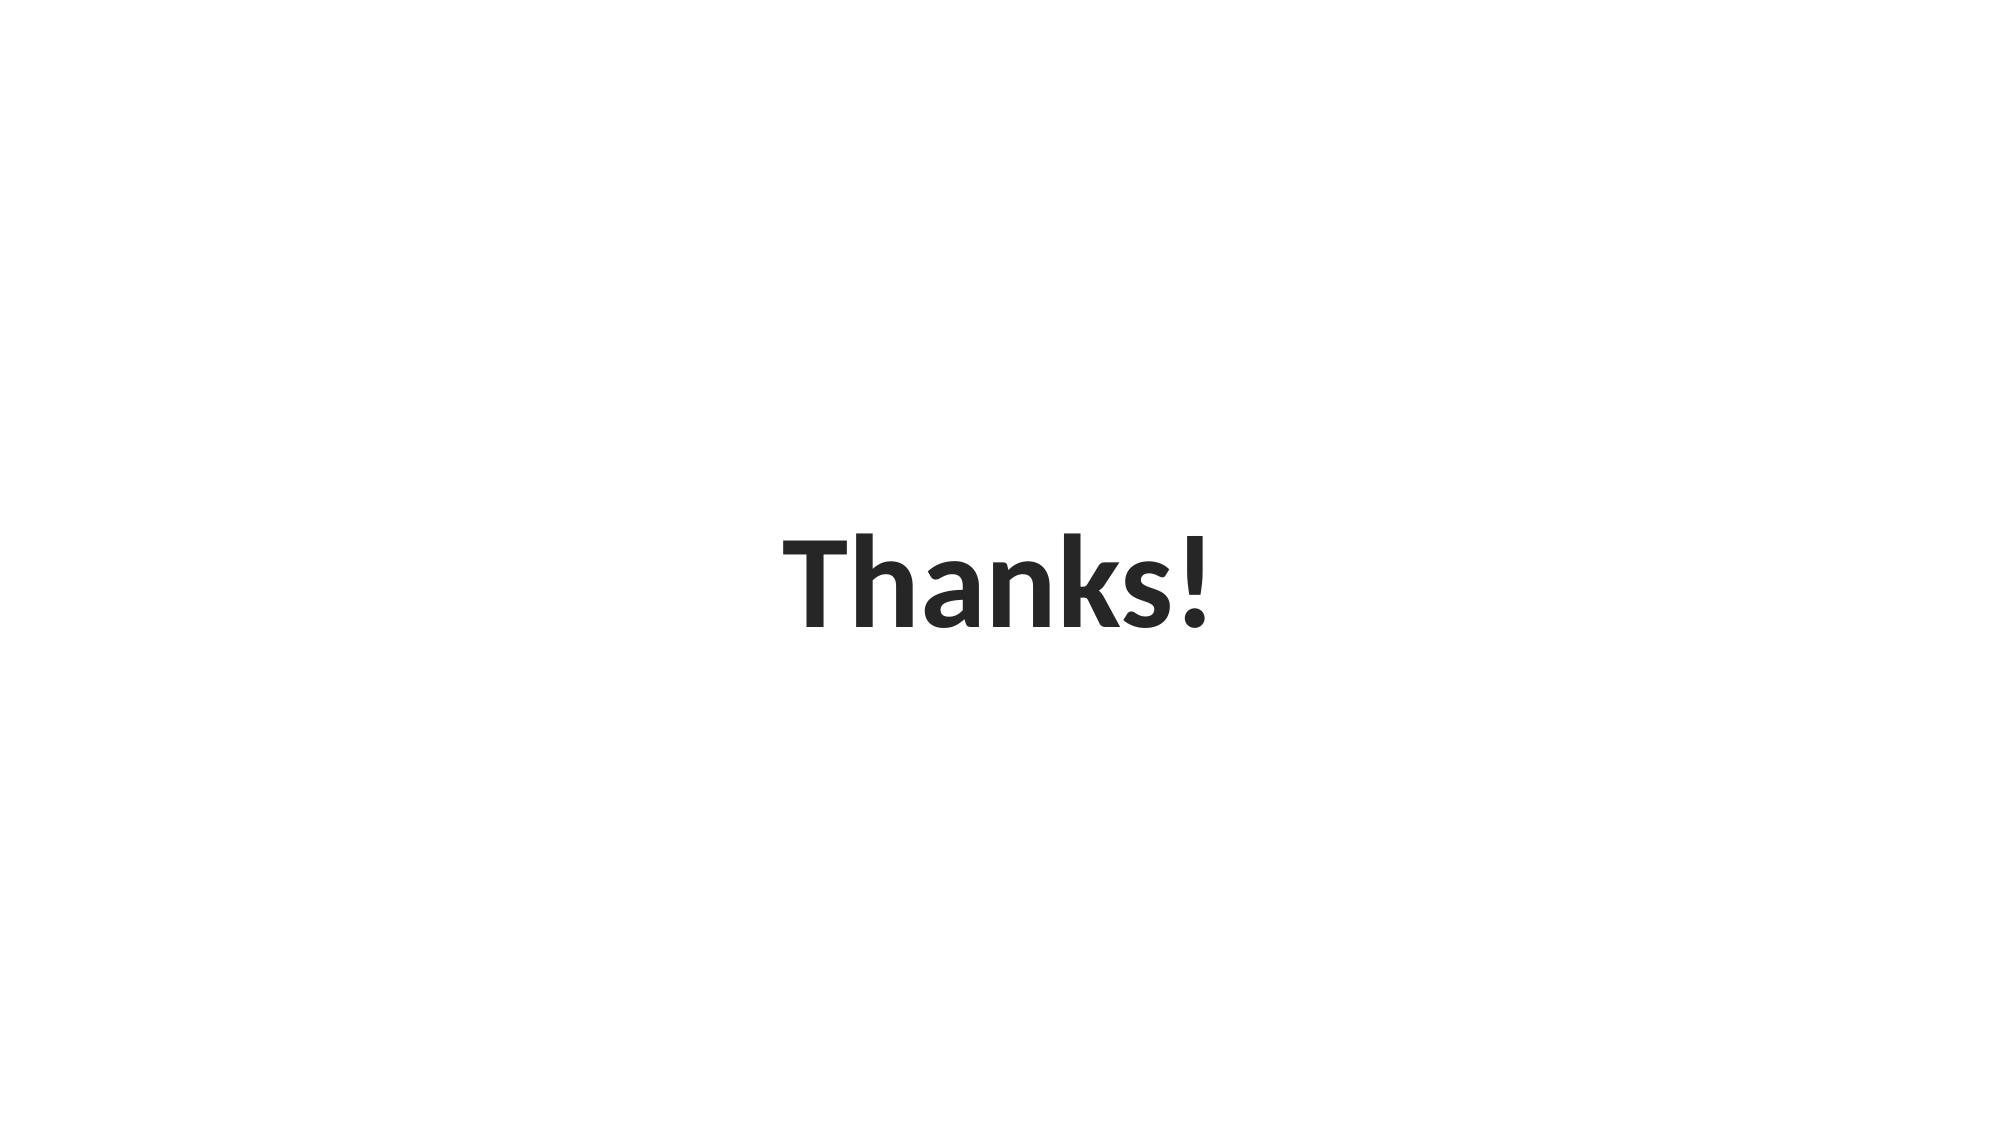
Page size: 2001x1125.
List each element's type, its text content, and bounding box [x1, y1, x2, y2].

text_box Thanks! [767, 486, 1233, 662]
